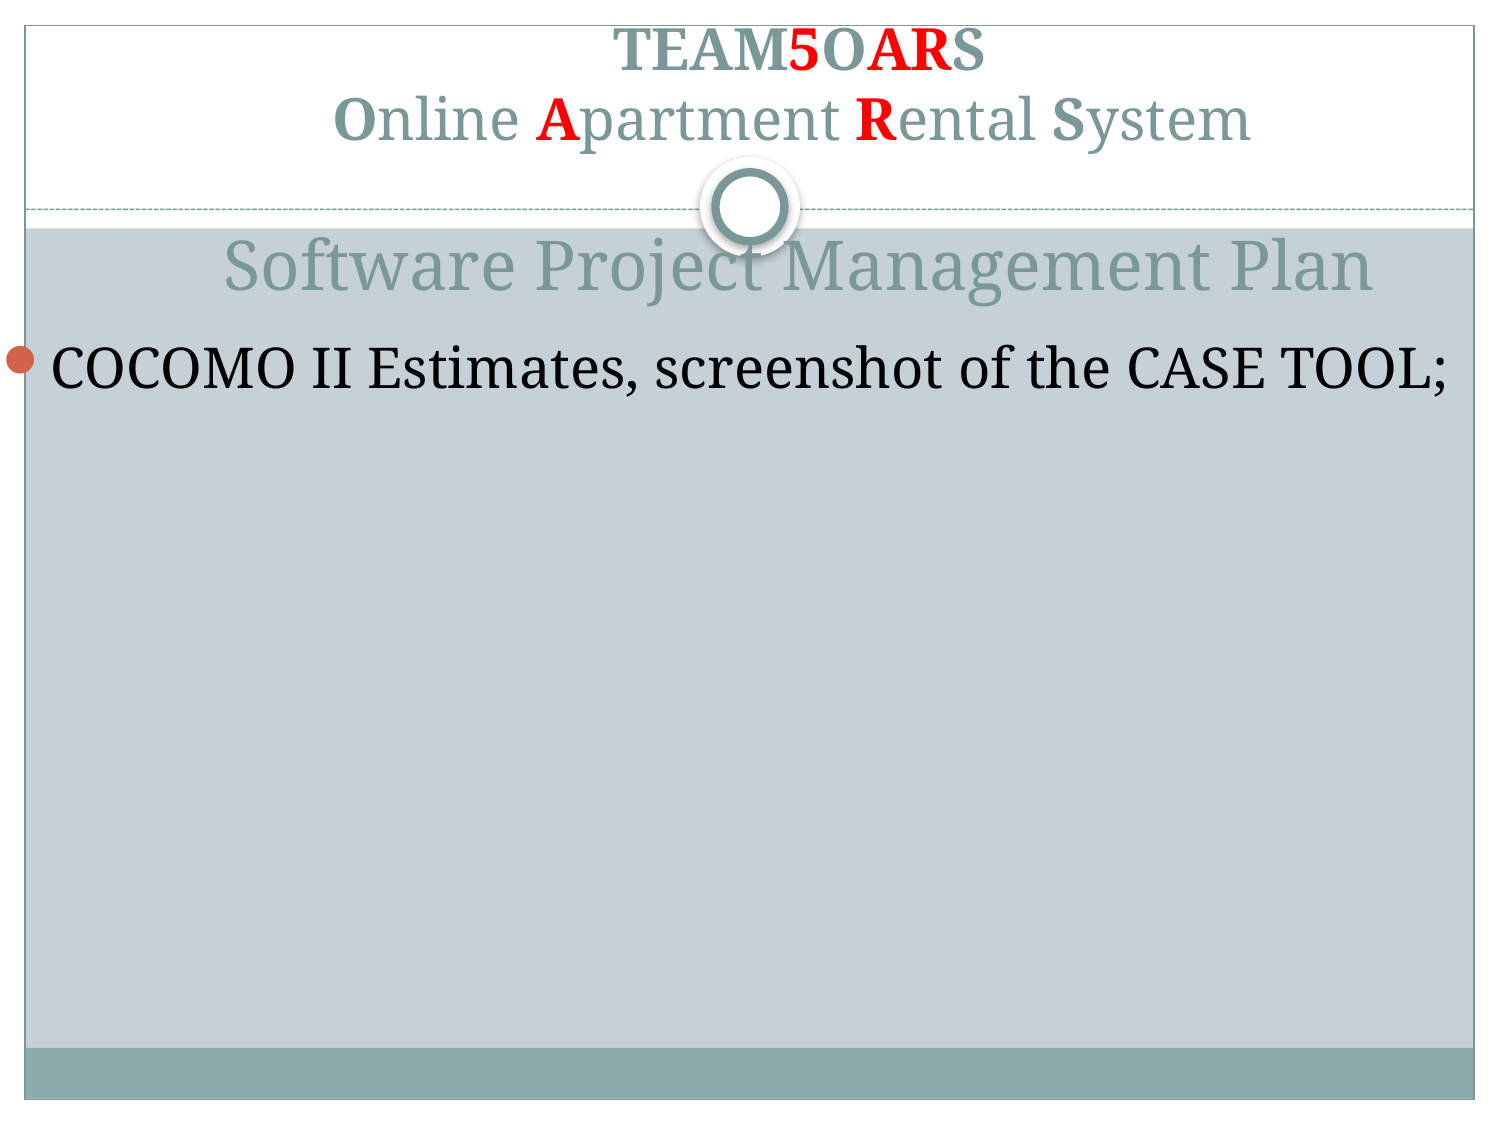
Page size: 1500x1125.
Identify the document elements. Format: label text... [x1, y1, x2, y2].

title TEAM5OARS Online Apartment Rental System Software Project Management Plan [99, 0, 1500, 312]
list COCOMO II Estimates, screenshot of the CASE TOOL; [0, 324, 1500, 1075]
